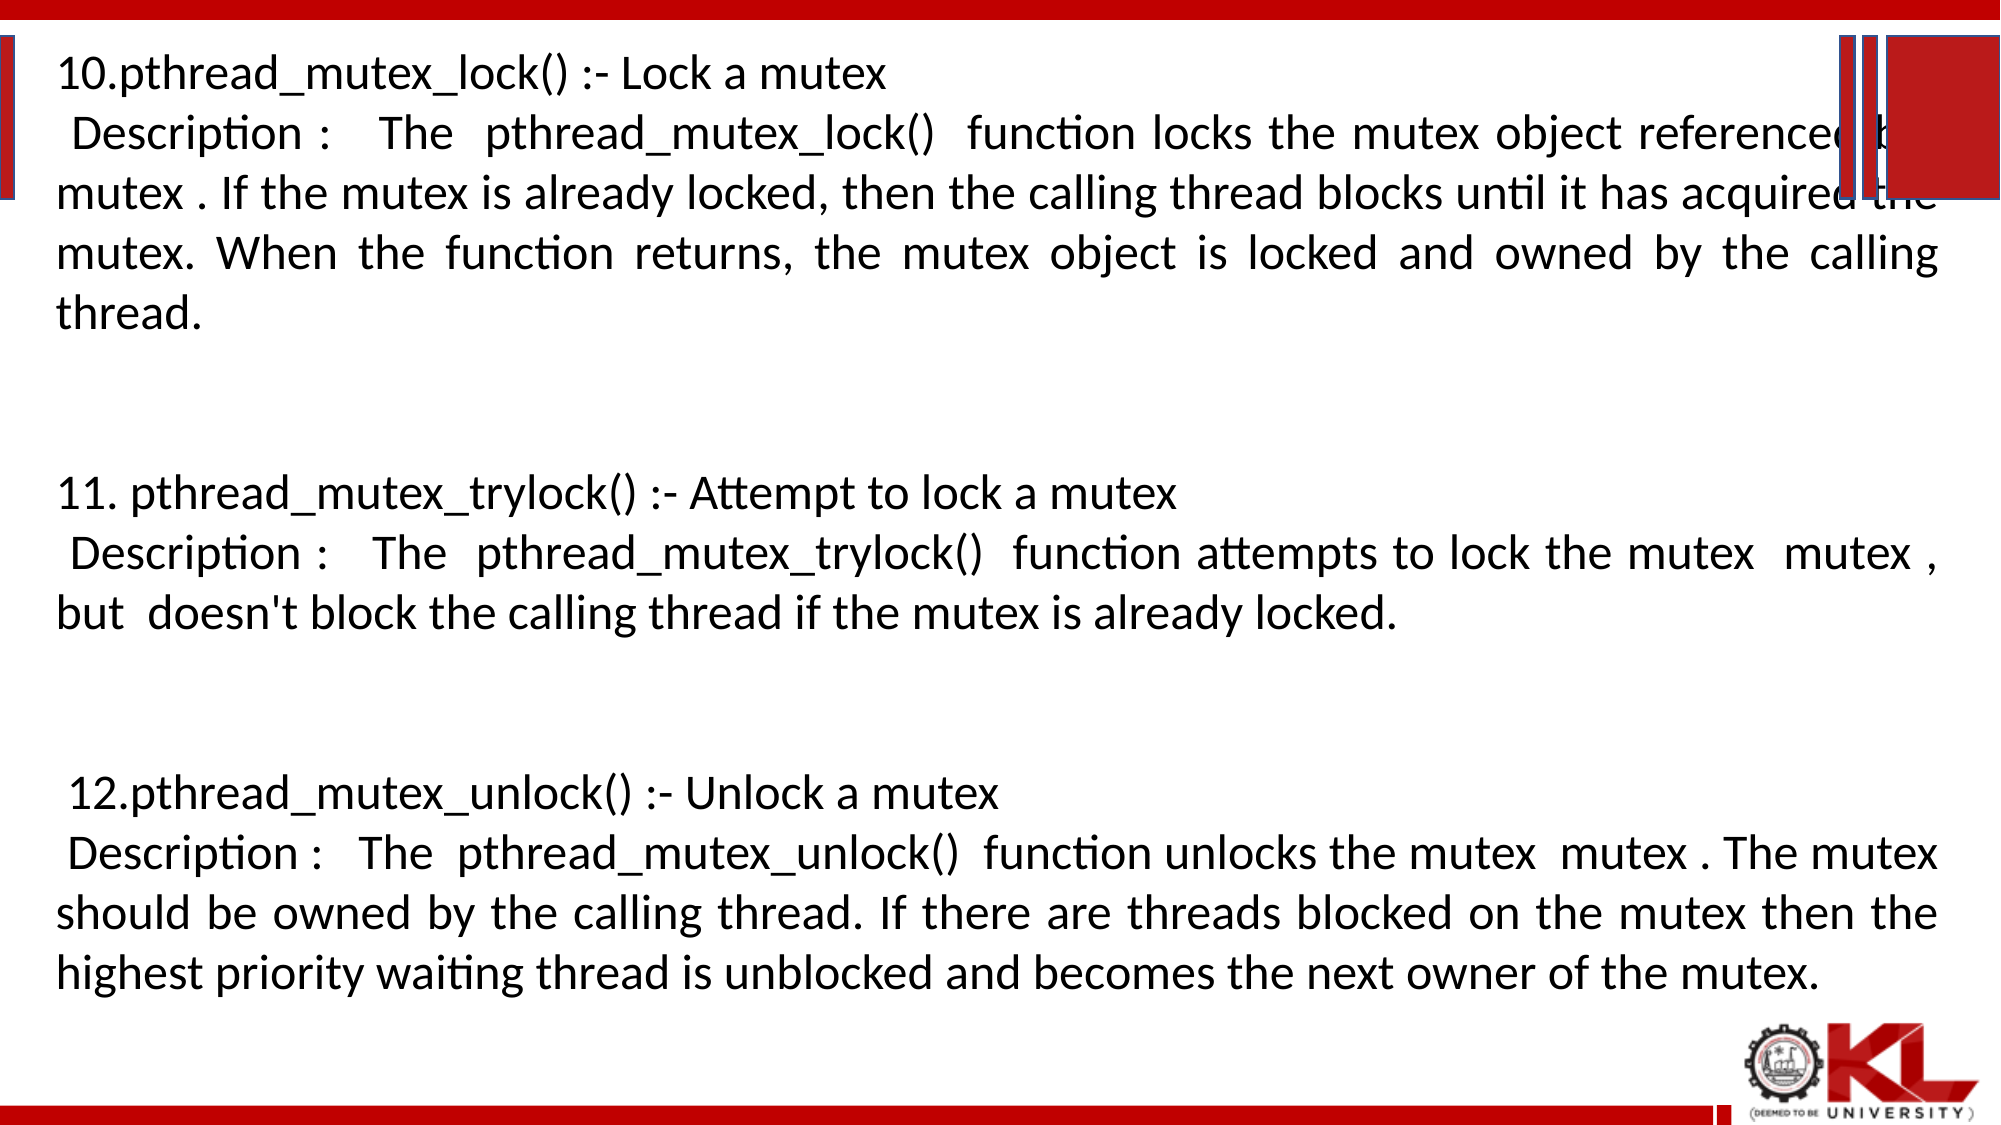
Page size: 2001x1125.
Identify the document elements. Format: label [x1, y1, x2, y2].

text_box [0, 0, 2000, 1125]
